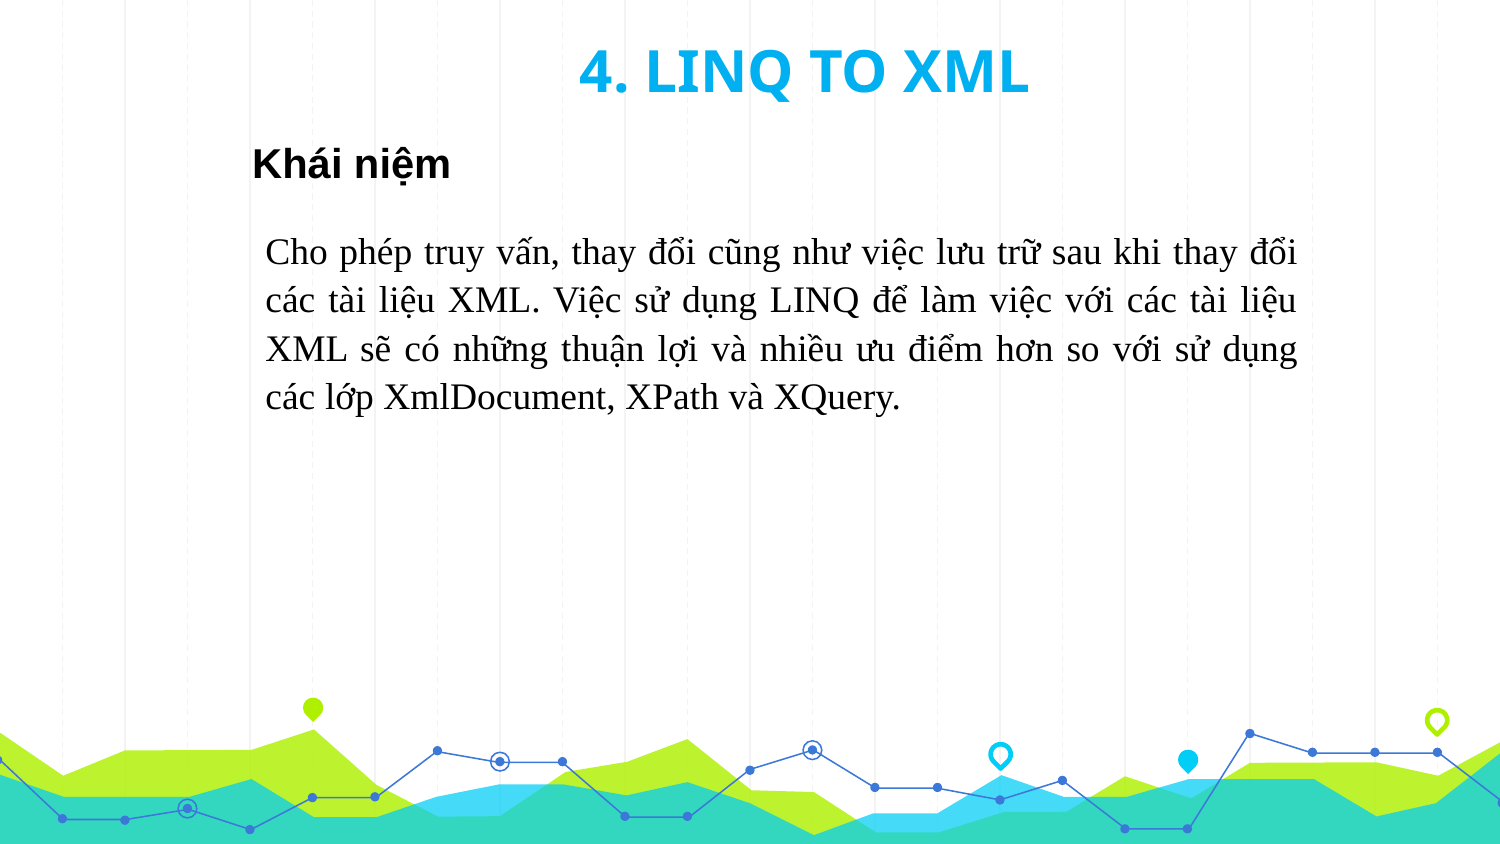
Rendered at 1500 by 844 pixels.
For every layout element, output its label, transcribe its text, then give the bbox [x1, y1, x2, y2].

text_box Khái niệm [237, 129, 1125, 194]
text_box 4. LINQ TO XML [200, 19, 1410, 108]
text_box Cho phép truy vấn, thay đổi cũng như việc lưu trữ sau khi thay đổi các tài liệu XML. Việc sử dụng LINQ để làm việc với các tài liệu XML sẽ có những thuận lợi và nhiều ưu điểm hơn so với sử dụng các lớp XmlDocument, XPath và XQuery. [100, 216, 1314, 425]
